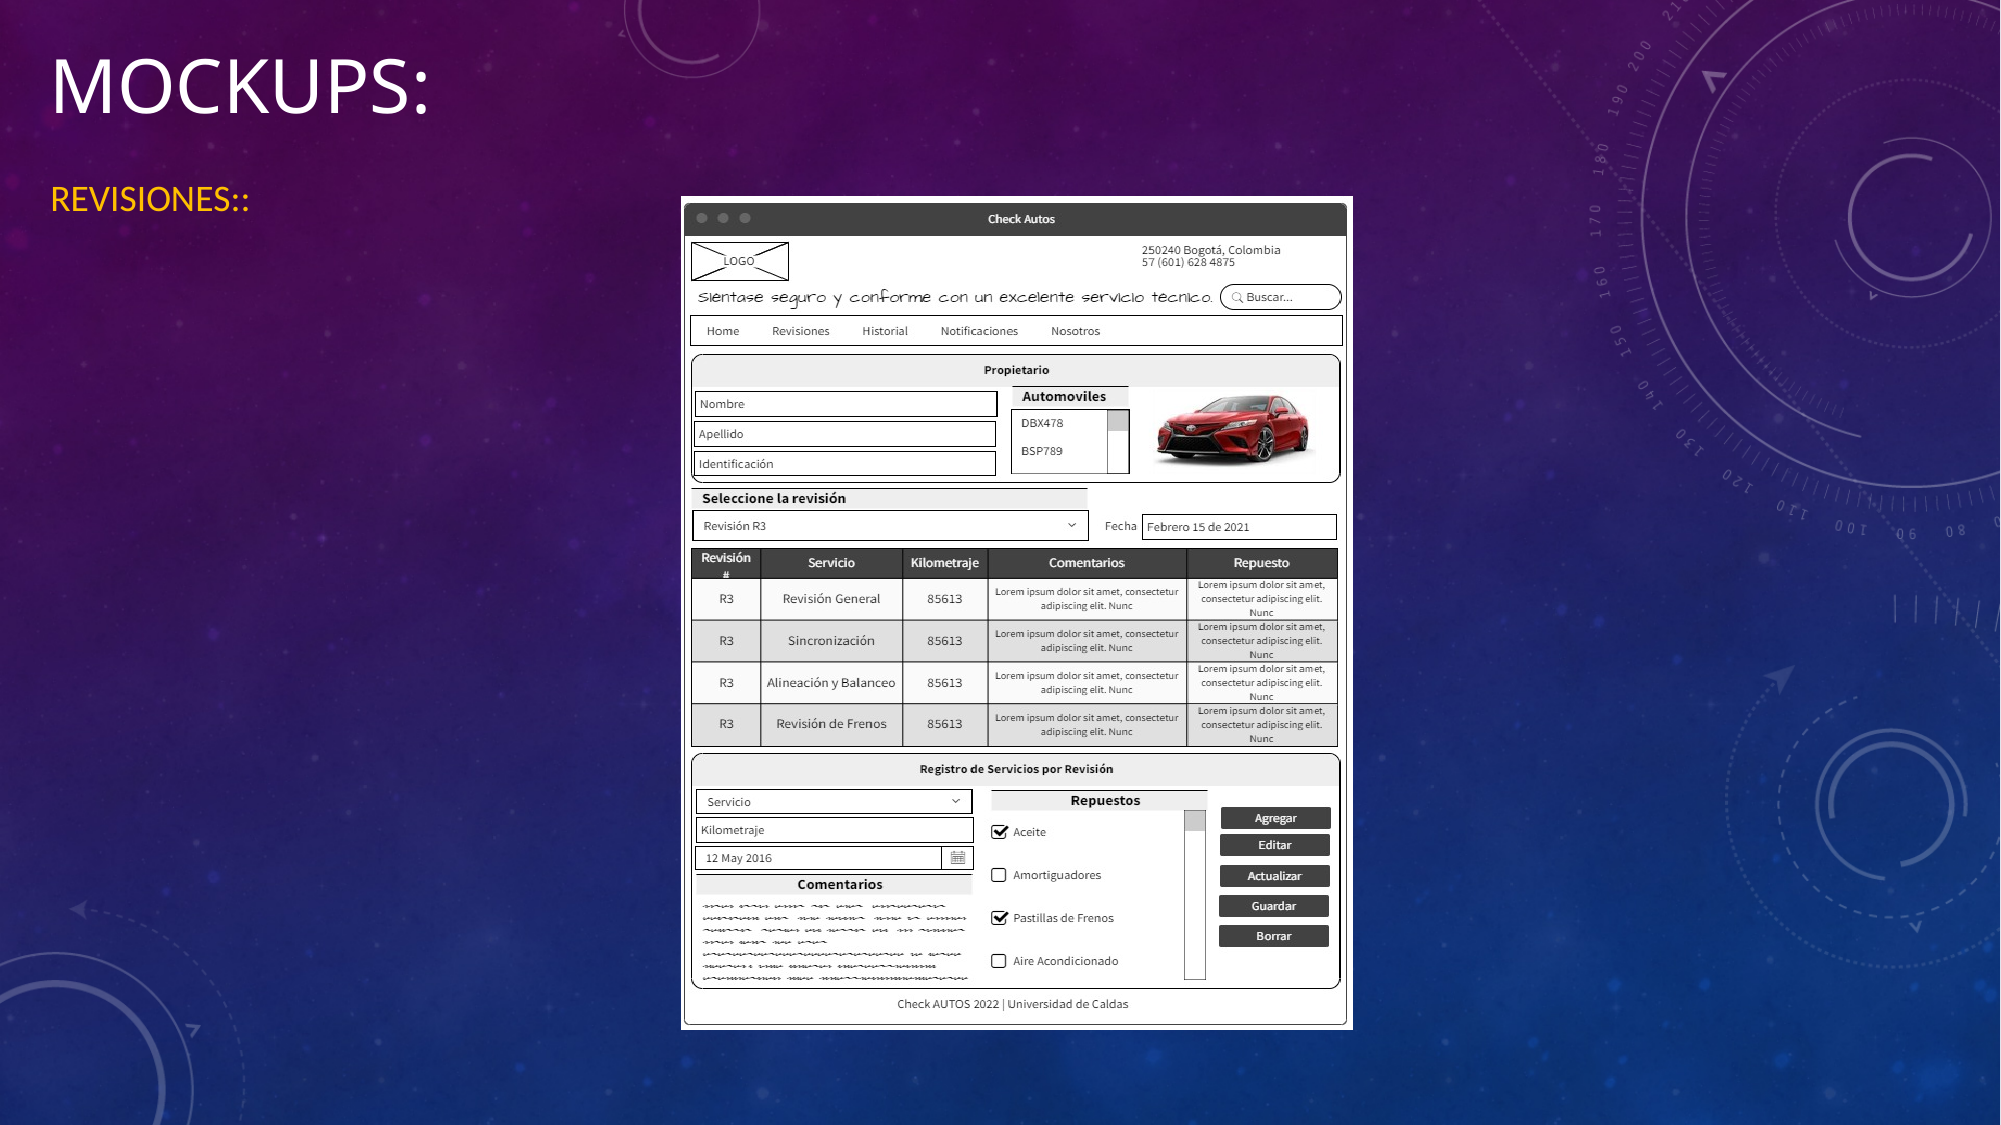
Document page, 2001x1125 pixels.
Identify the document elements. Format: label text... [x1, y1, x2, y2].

picture [0, 0, 2001, 1125]
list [681, 196, 1353, 1030]
title Mockups: [34, 30, 1697, 138]
text_box REVISIONES:: [35, 166, 275, 227]
